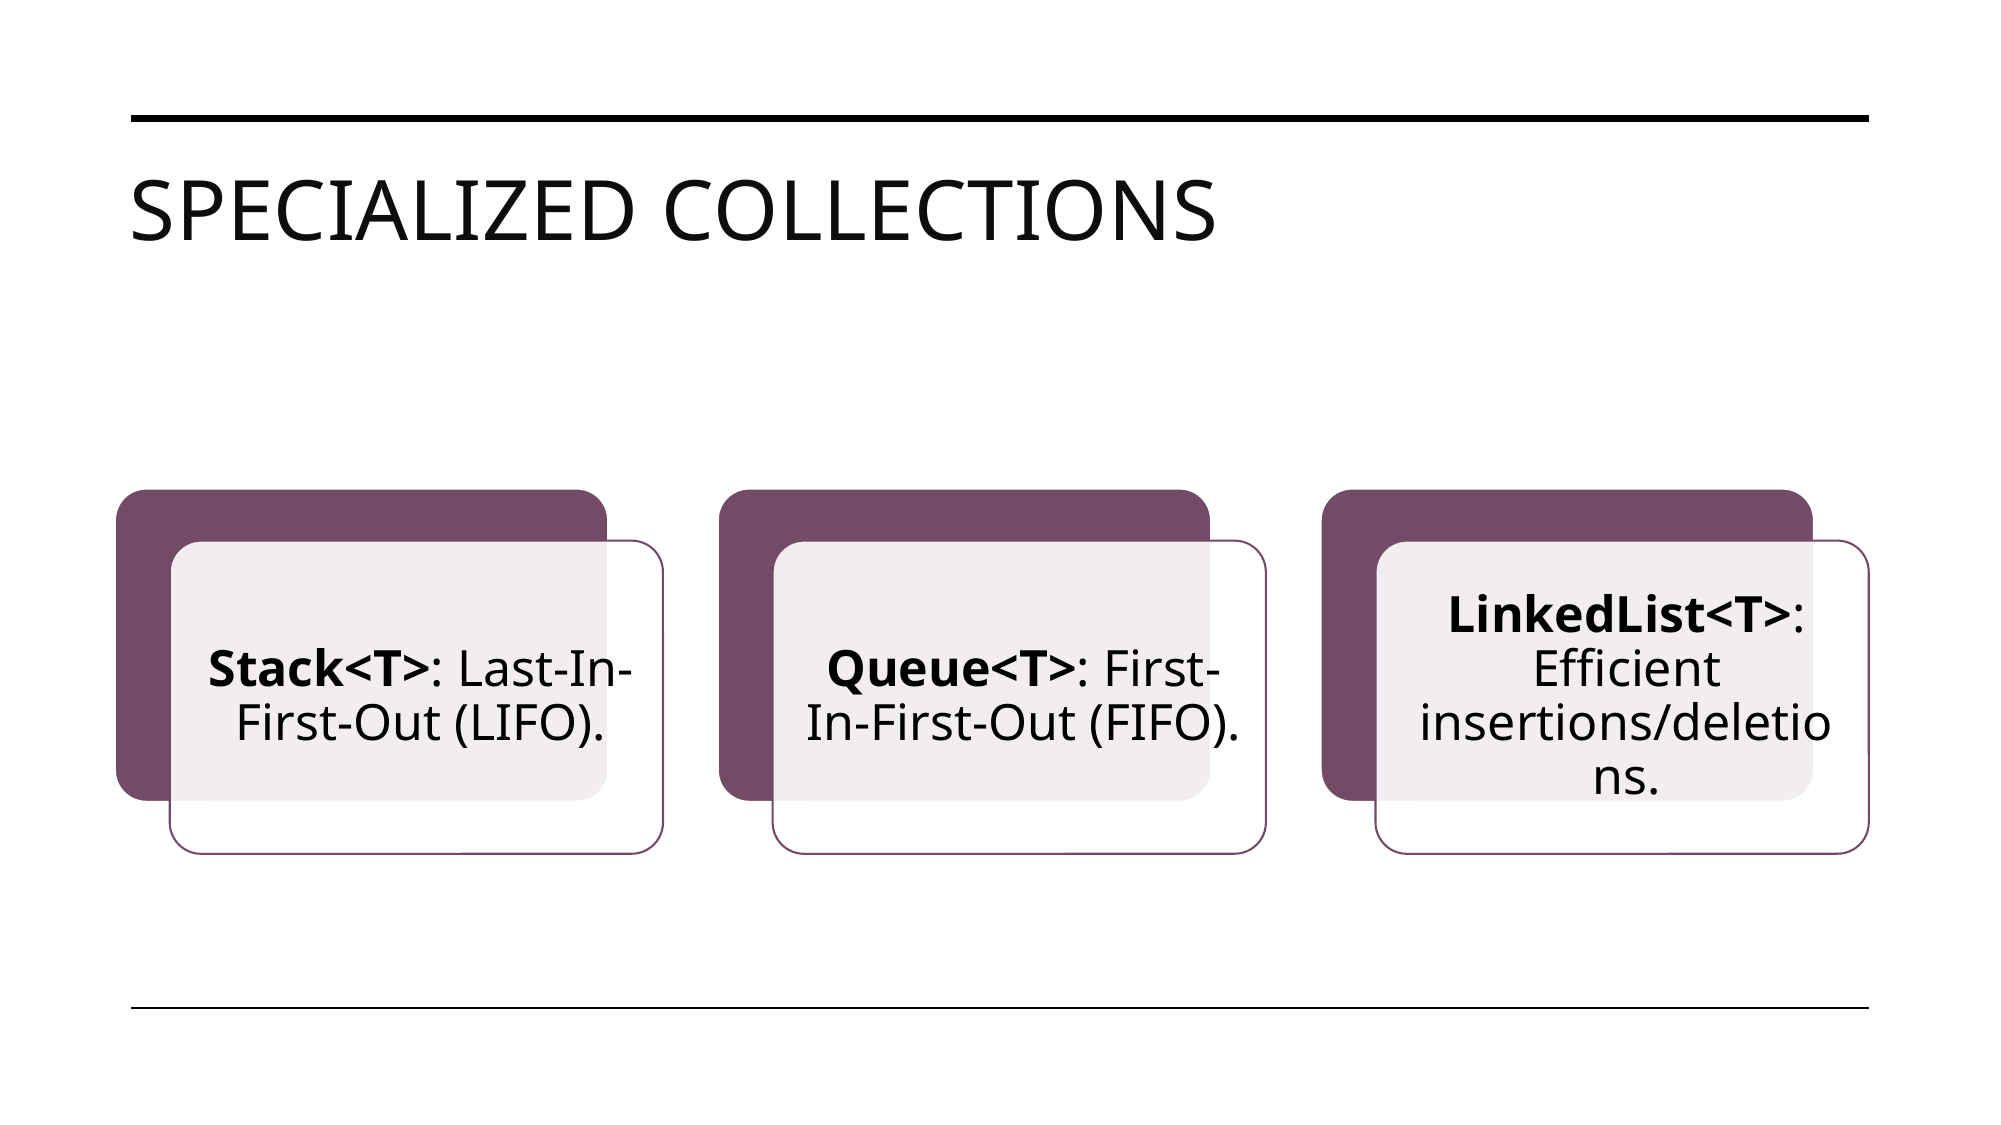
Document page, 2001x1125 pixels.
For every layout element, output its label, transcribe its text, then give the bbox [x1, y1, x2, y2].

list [114, 364, 1869, 978]
title Specialized Collections [114, 149, 1869, 364]
